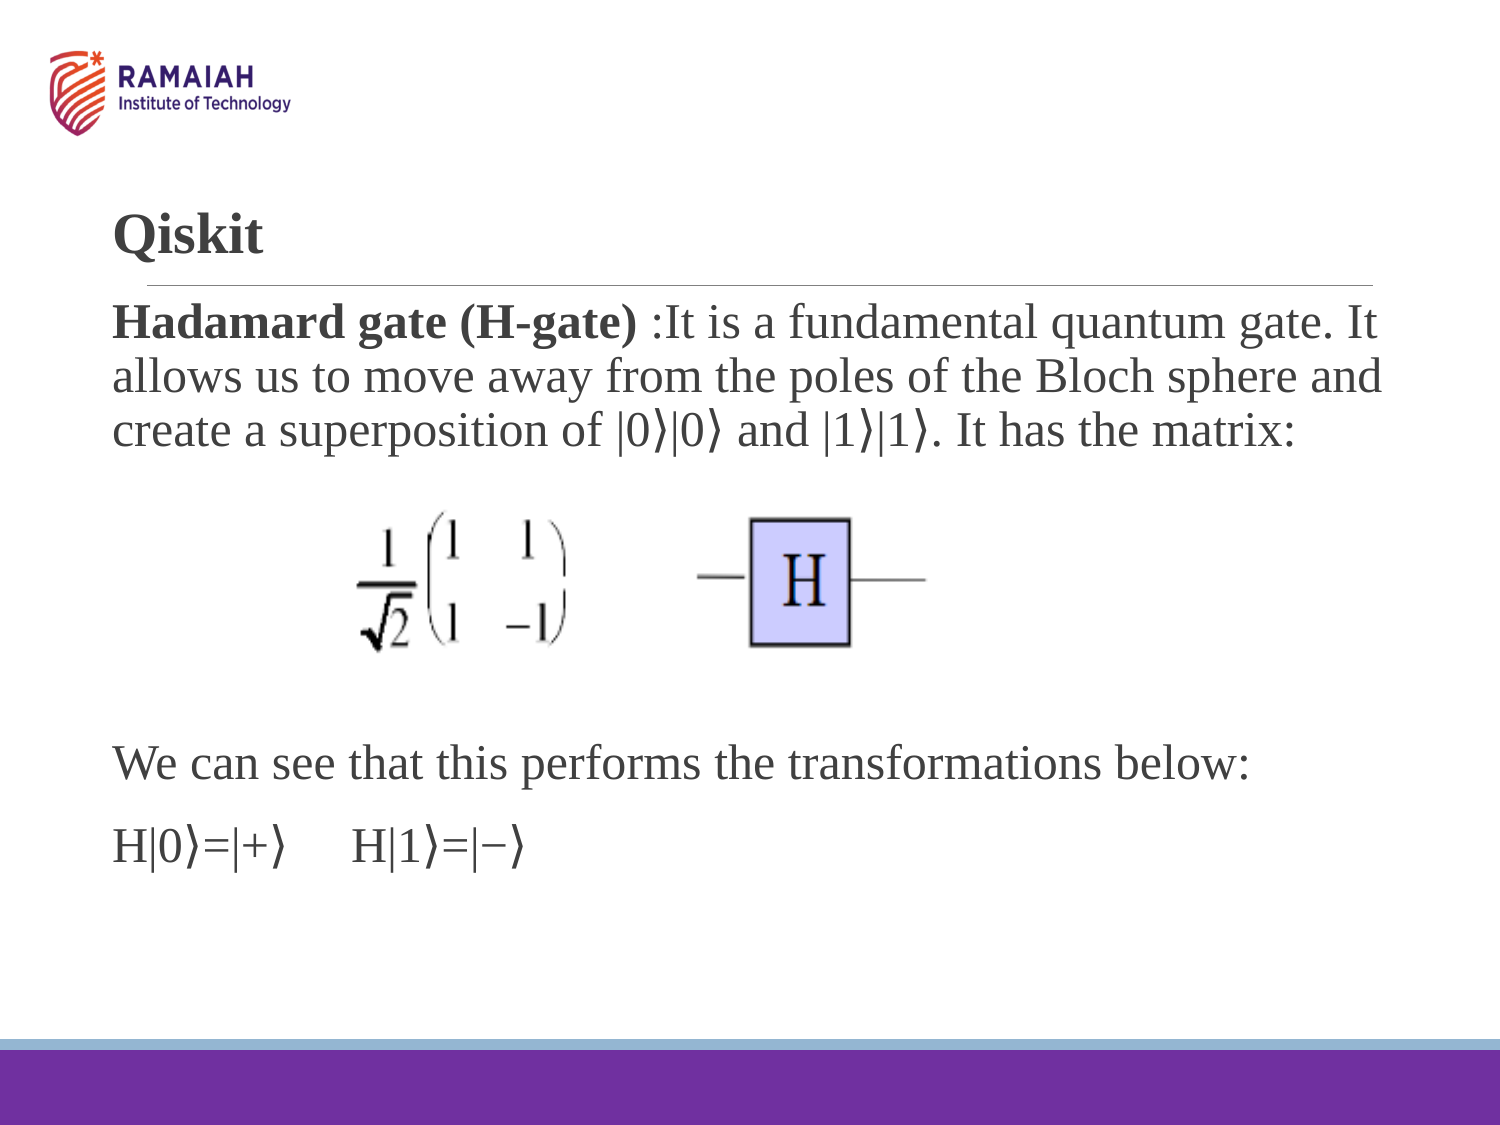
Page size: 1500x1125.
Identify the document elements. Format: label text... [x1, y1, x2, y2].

list Qiskit Hadamard gate (H-gate) :It is a fundamental quantum gate. It allows us to move away from the poles of the Bloch sphere and create a superposition of |0⟩|0⟩ and |1⟩|1⟩. It has the matrix: We can see that this performs the transformations below: H|0⟩=|+⟩ H|1⟩=|−⟩ [112, 196, 1429, 1014]
picture [312, 491, 975, 705]
picture [21, 5, 322, 166]
